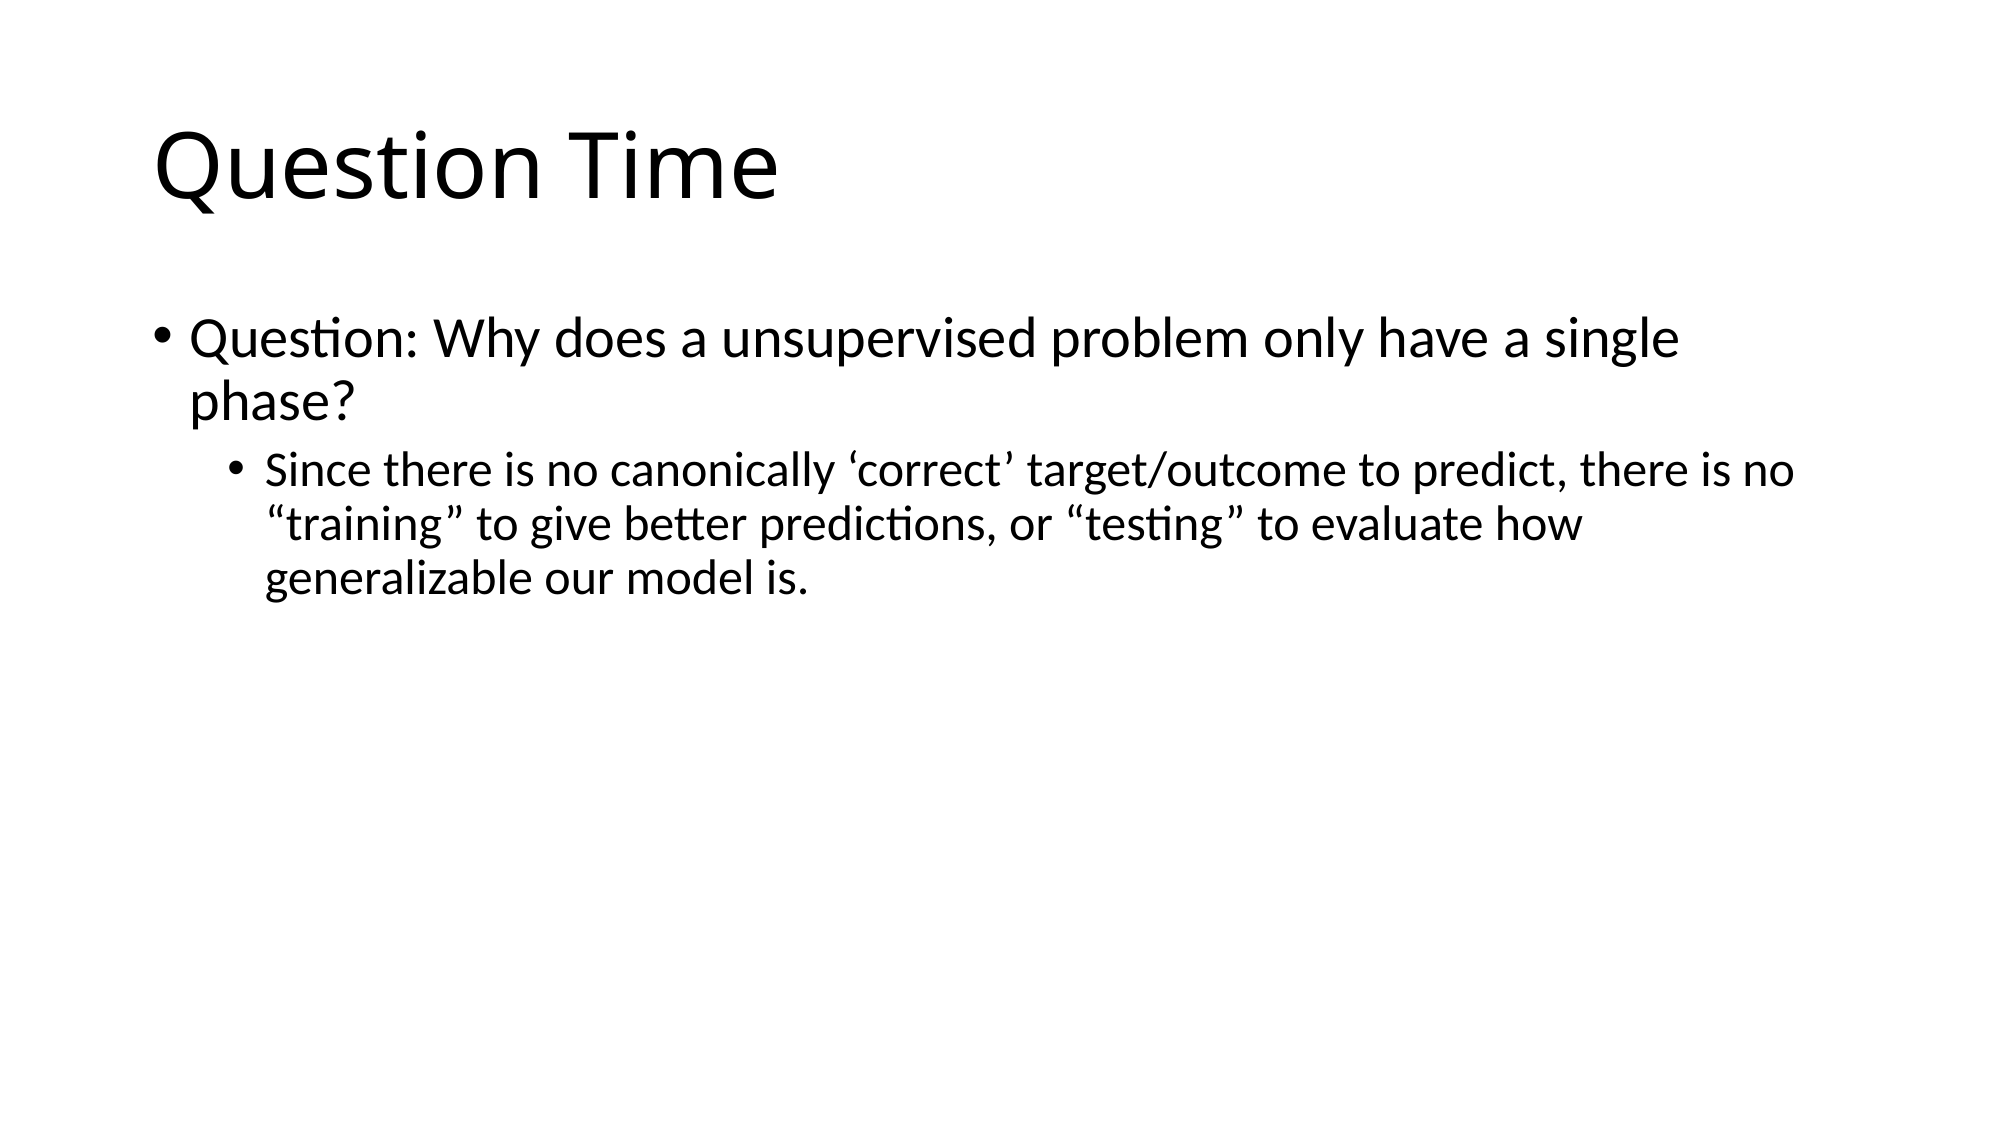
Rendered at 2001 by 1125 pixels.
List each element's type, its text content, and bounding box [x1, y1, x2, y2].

title Question Time [137, 59, 1863, 278]
list Question: Why does a unsupervised problem only have a single phase? Since there is no canonically ‘correct’ target/outcome to predict, there is no “training” to give better predictions, or “testing” to evaluate how generalizable our model is. [137, 299, 1863, 1014]
